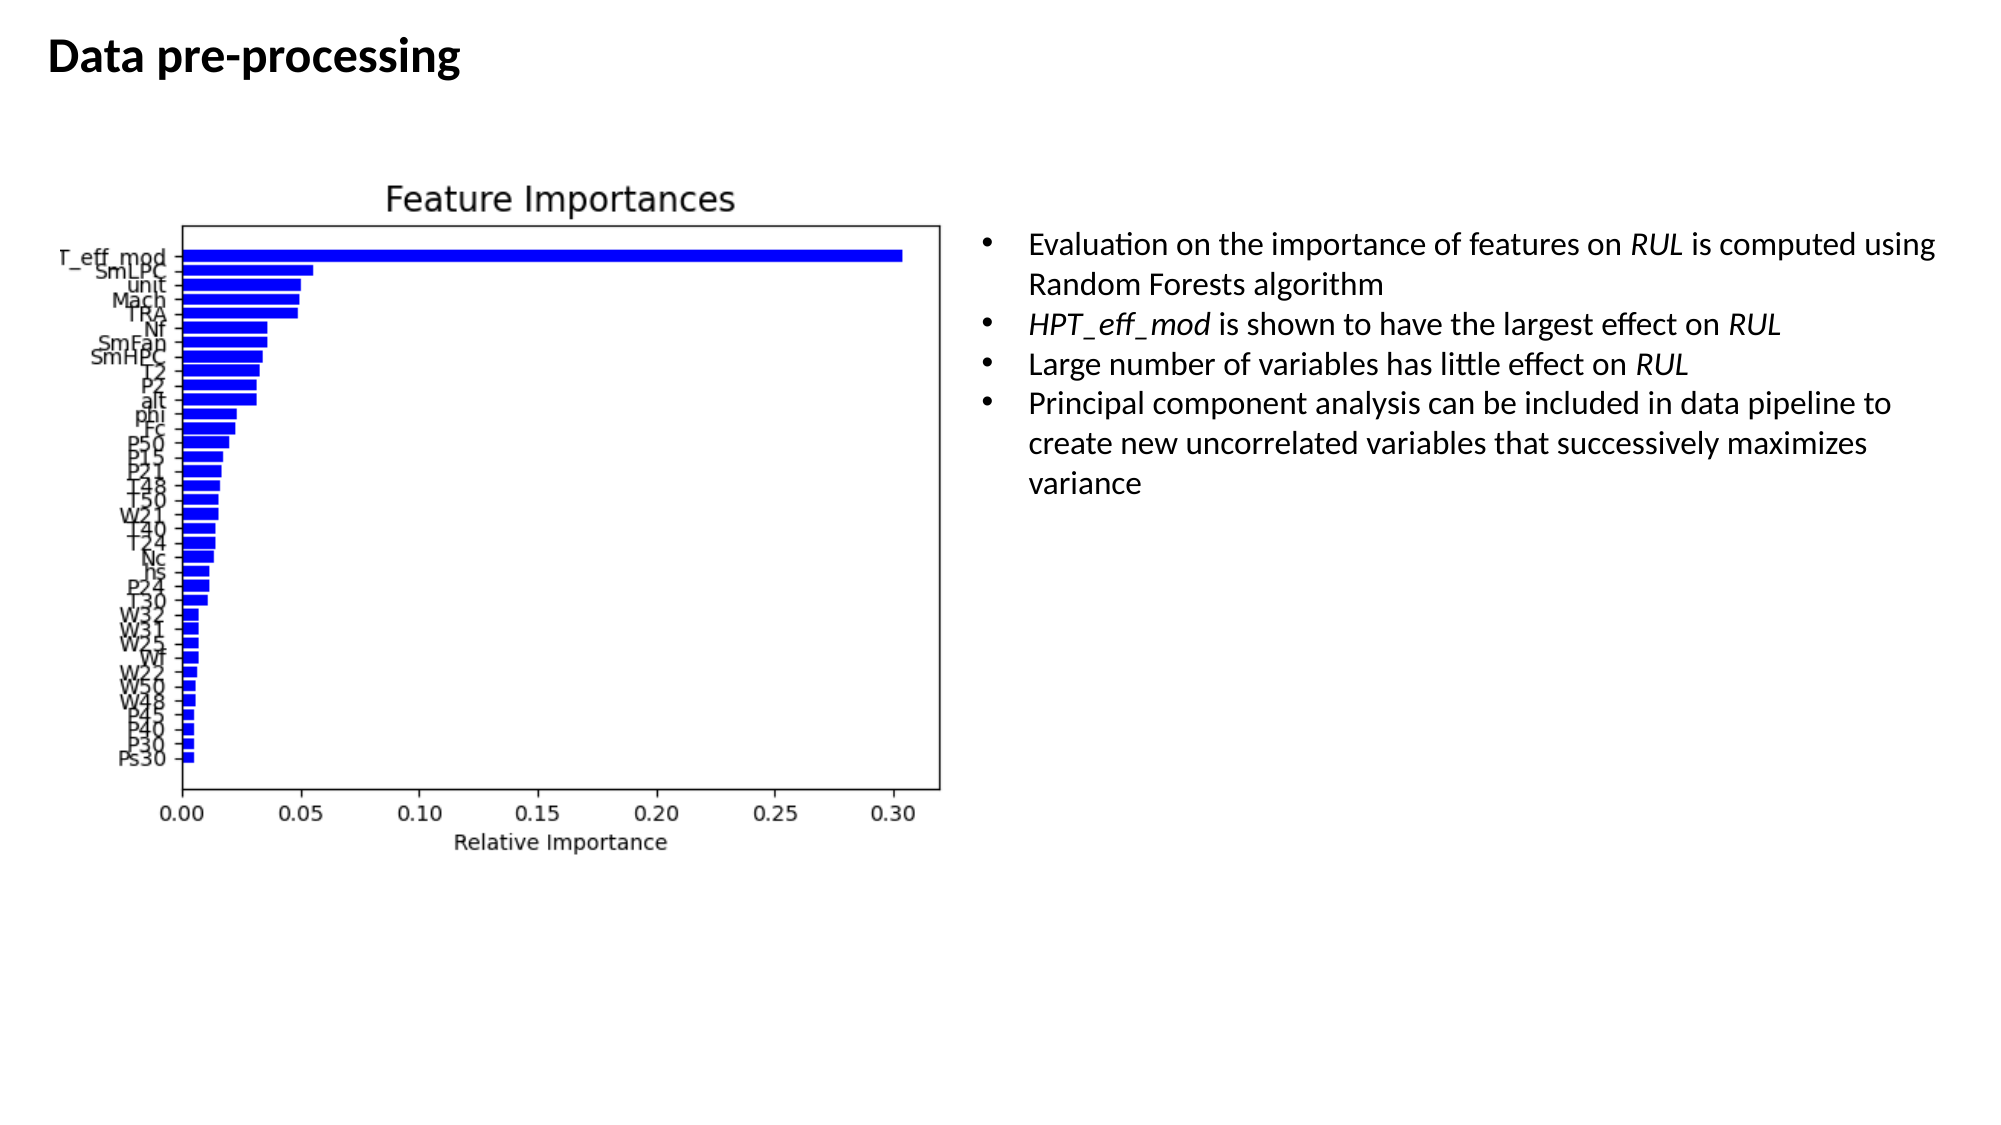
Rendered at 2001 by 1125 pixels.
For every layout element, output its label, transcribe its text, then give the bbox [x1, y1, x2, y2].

text_box Evaluation on the importance of features on RUL is computed using Random Forests algorithm HPT_eff_mod is shown to have the largest effect on RUL Large number of variables has little effect on RUL Principal component analysis can be included in data pipeline to create new uncorrelated variables that successively maximizes variance [1037, 214, 1964, 509]
text_box Data pre-processing [33, 14, 773, 90]
picture [59, 137, 1037, 870]
